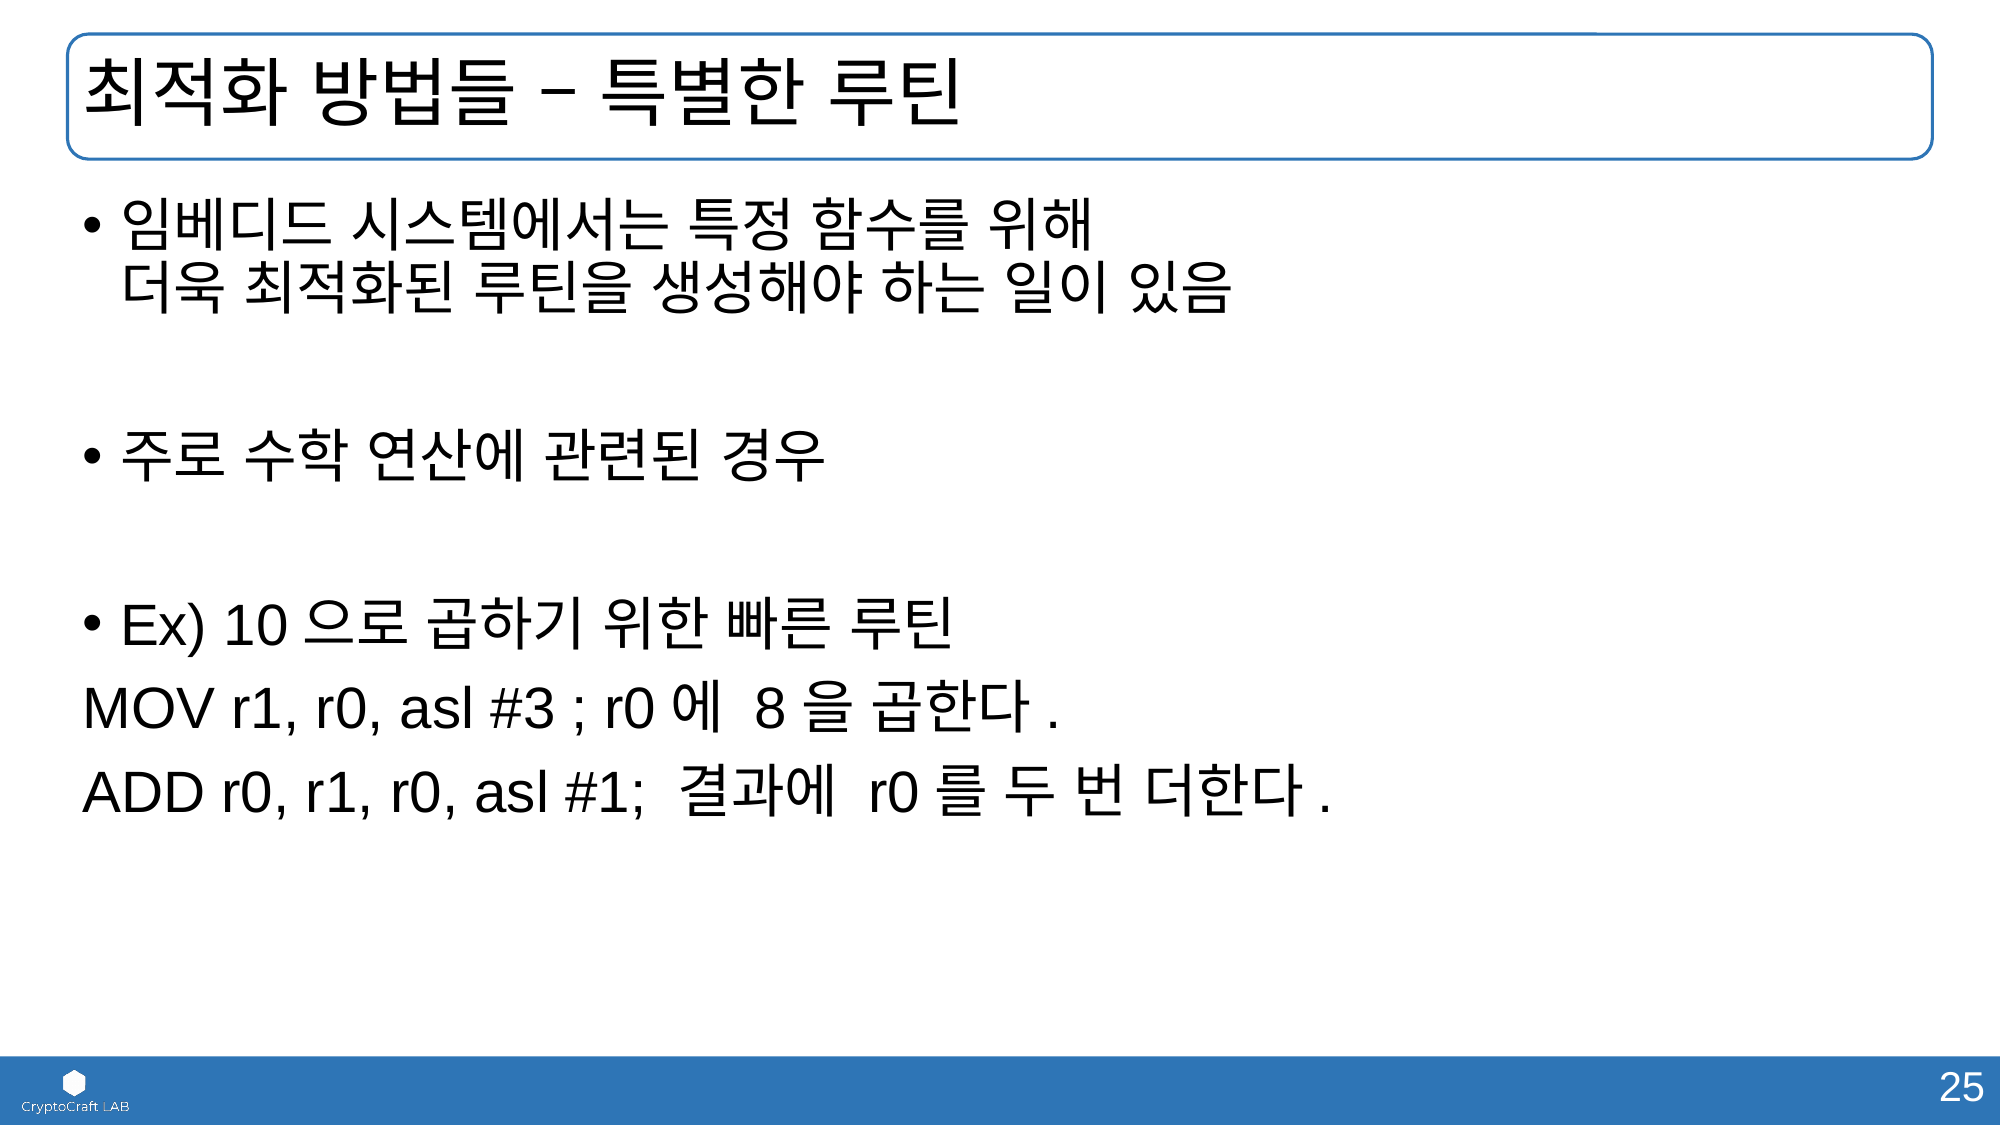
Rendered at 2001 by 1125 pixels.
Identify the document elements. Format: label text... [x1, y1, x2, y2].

list 임베디드 시스템에서는 특정 함수를 위해 더욱 최적화된 루틴을 생성해야 하는 일이 있음 주로 수학 연산에 관련된 경우 Ex) 10으로 곱하기 위한 빠른 루틴 MOV r1, r0, asl #3 ; r0에 8을 곱한다. ADD r0, r1, r0, asl #1; 결과에 r0를 두 번 더한다. [67, 189, 1933, 1019]
title 최적화 방법들 – 특별한 루틴 [67, 34, 1933, 160]
picture [13, 1061, 138, 1123]
